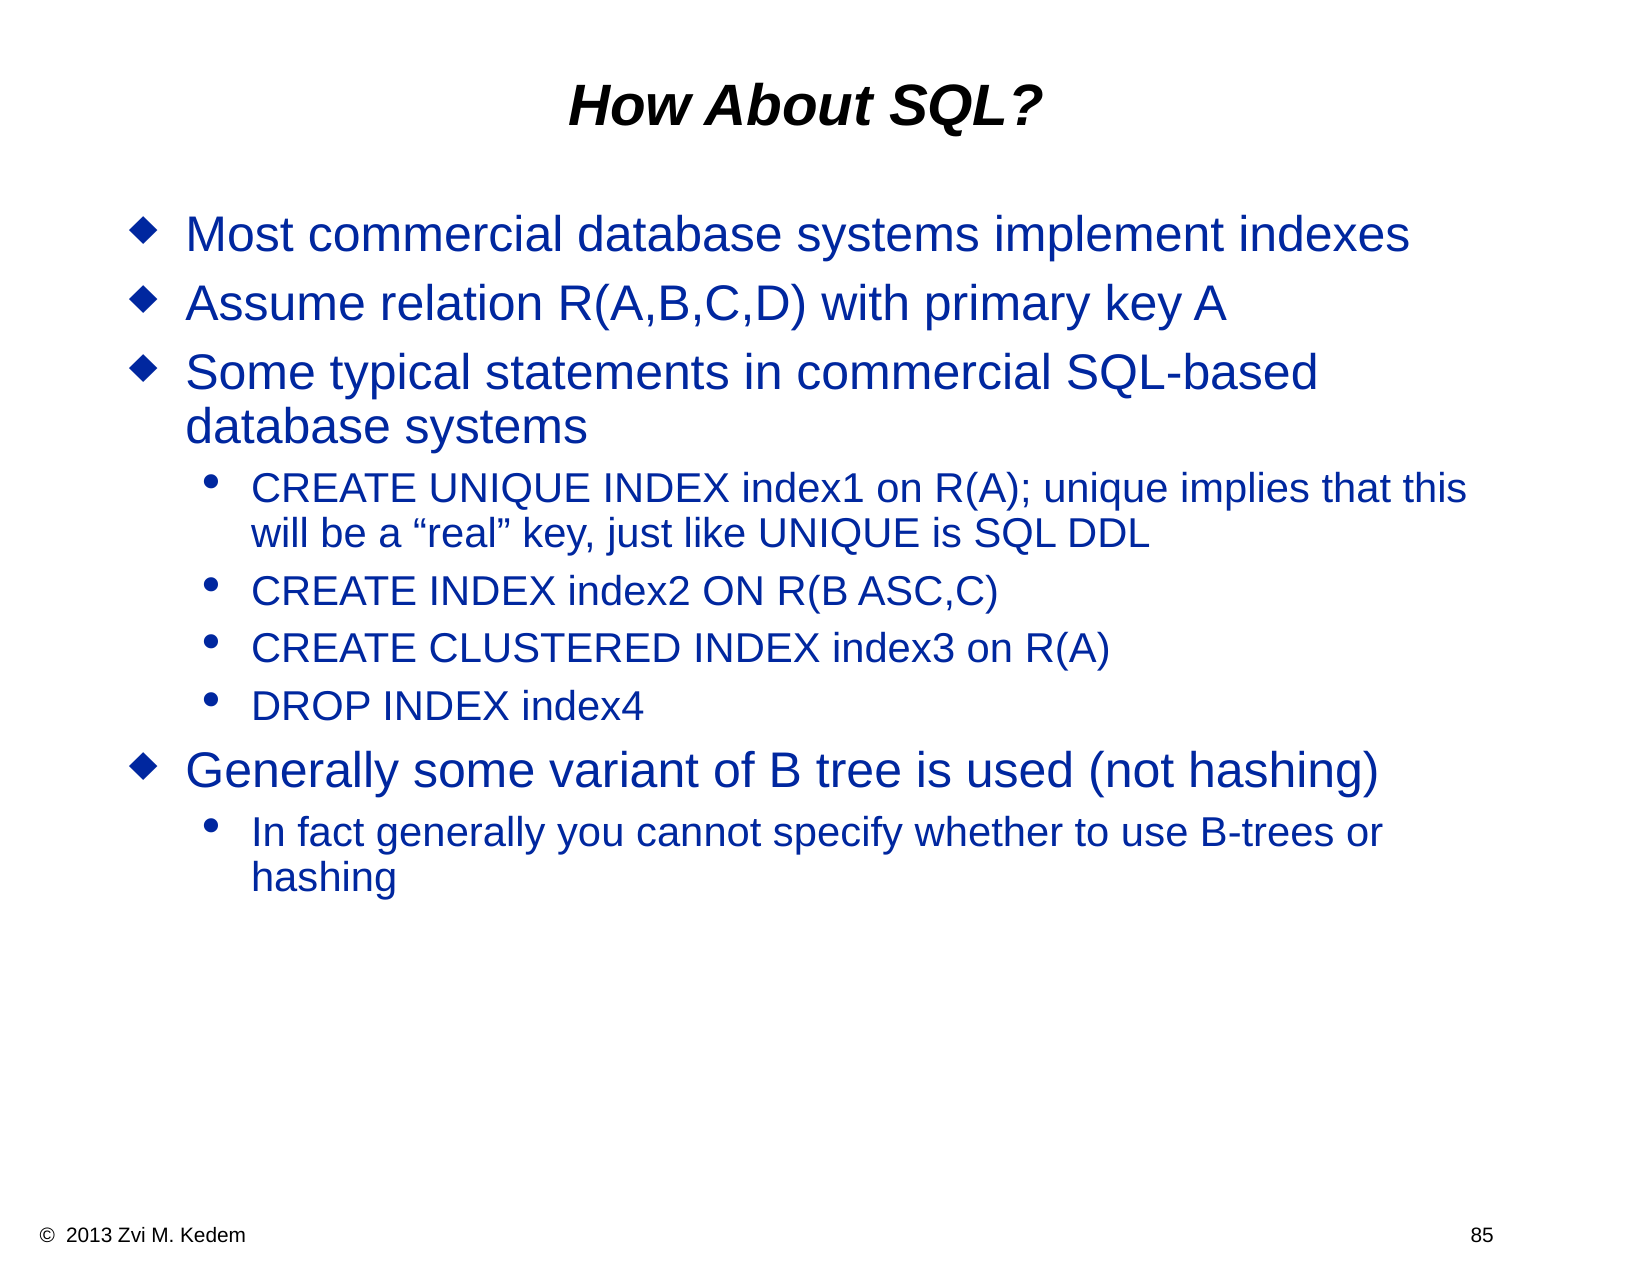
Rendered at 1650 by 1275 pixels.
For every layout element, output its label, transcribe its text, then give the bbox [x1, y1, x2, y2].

list Most commercial database systems implement indexes Assume relation R(A,B,C,D) with primary key A Some typical statements in commercial SQL-based database systems CREATE UNIQUE INDEX index1 on R(A); unique implies that this will be a “real” key, just like UNIQUE is SQL DDL CREATE INDEX index2 ON R(B ASC,C) CREATE CLUSTERED INDEX index3 on R(A) DROP INDEX index4 Generally some variant of B tree is used (not hashing) In fact generally you cannot specify whether to use B-trees or hashing [111, 199, 1513, 1201]
title How About SQL? [111, 36, 1501, 176]
